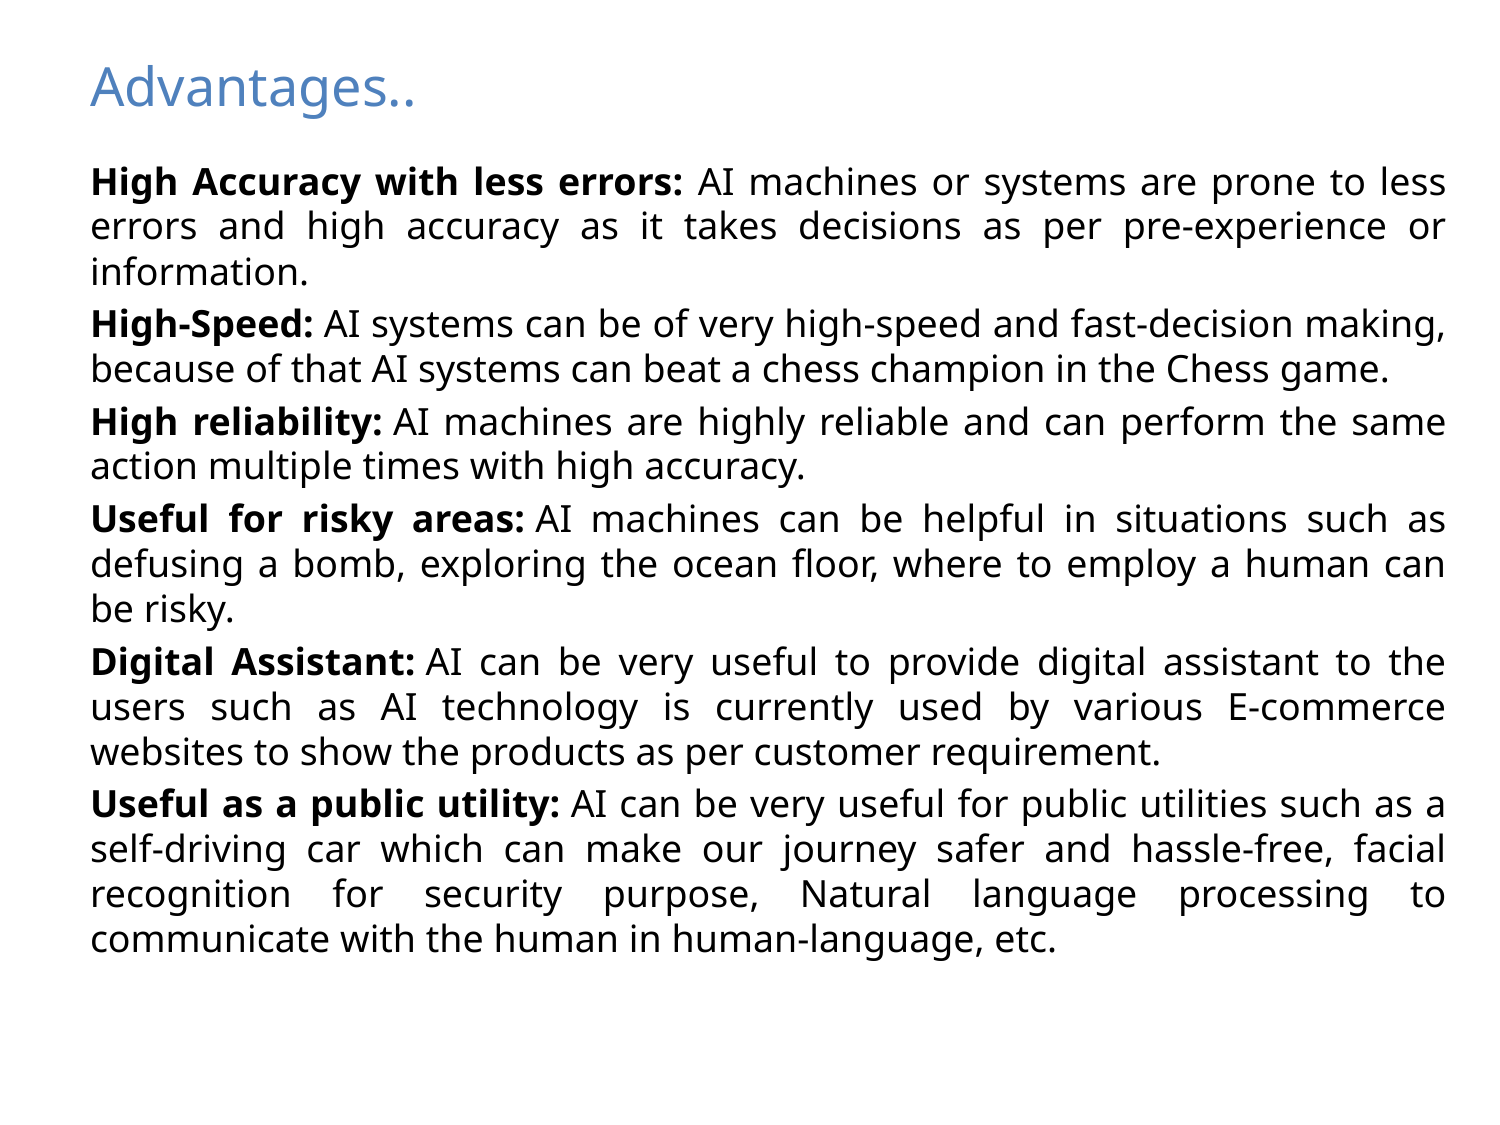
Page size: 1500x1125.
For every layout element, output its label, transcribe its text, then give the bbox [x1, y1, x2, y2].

title Advantages.. [75, 45, 1425, 125]
list High Accuracy with less errors: AI machines or systems are prone to less errors and high accuracy as it takes decisions as per pre-experience or information. High-Speed: AI systems can be of very high-speed and fast-decision making, because of that AI systems can beat a chess champion in the Chess game. High reliability: AI machines are highly reliable and can perform the same action multiple times with high accuracy. Useful for risky areas: AI machines can be helpful in situations such as defusing a bomb, exploring the ocean floor, where to employ a human can be risky. Digital Assistant: AI can be very useful to provide digital assistant to the users such as AI technology is currently used by various E-commerce websites to show the products as per customer requirement. Useful as a public utility: AI can be very useful for public utilities such as a self-driving car which can make our journey safer and hassle-free, facial recognition for security purpose, Natural language processing to communicate with the human in human-language, etc. [75, 149, 1463, 1038]
